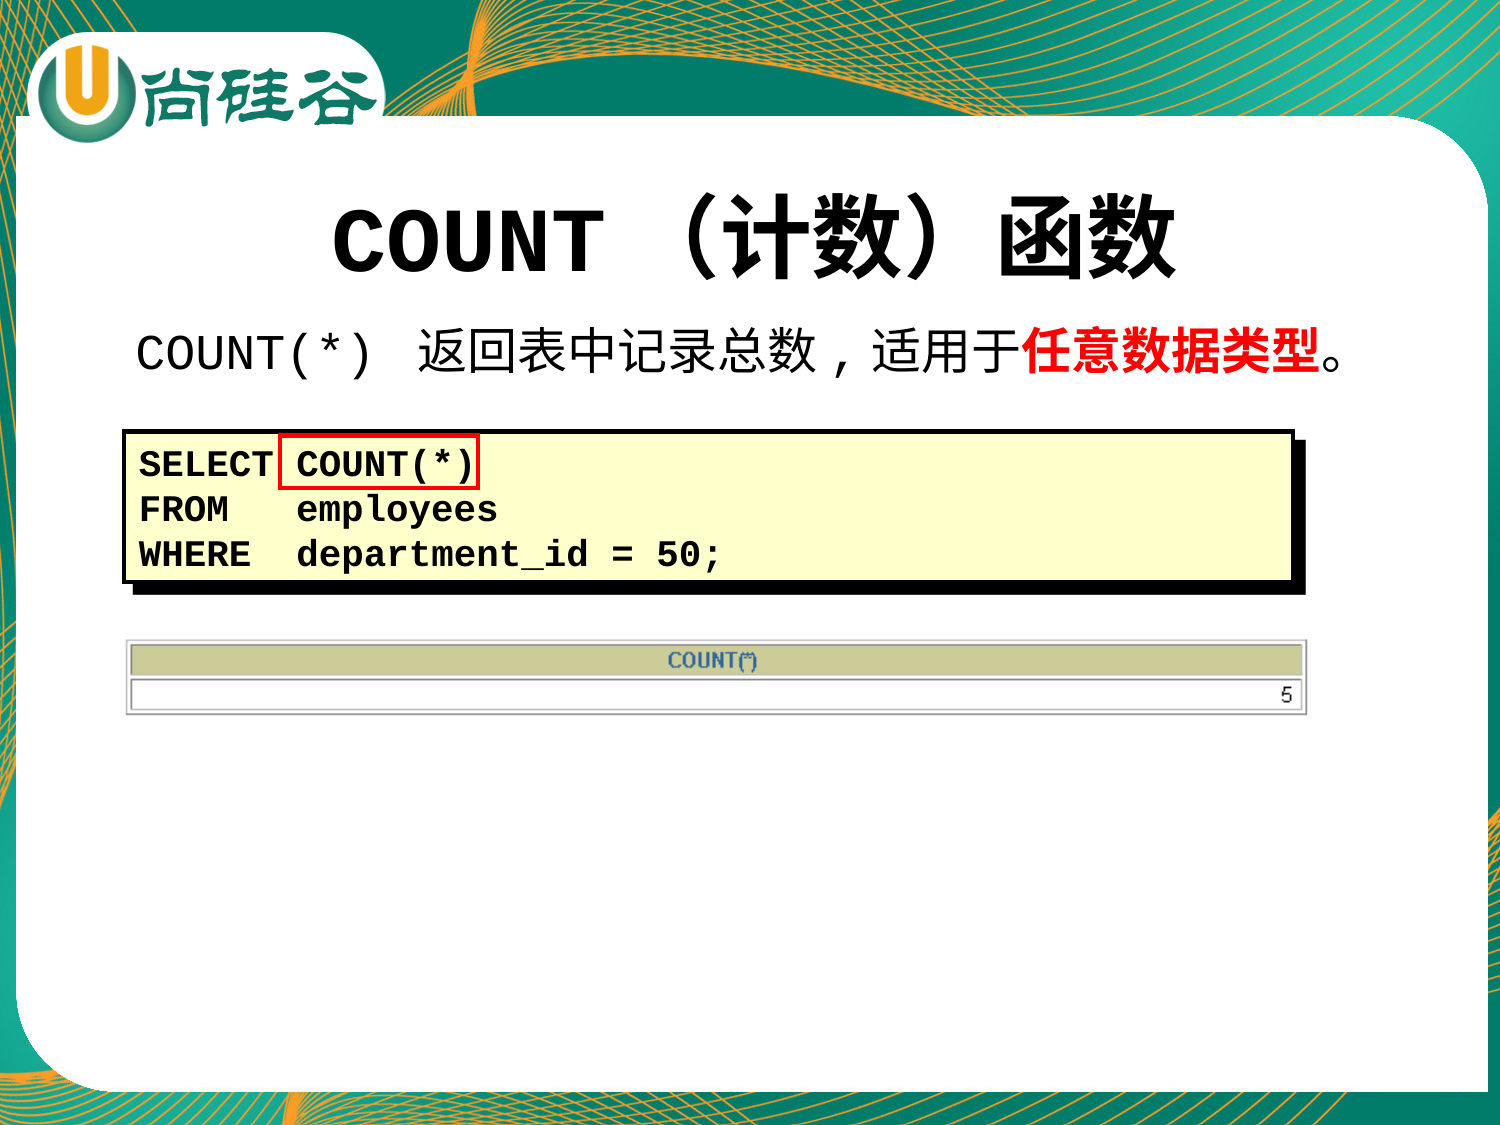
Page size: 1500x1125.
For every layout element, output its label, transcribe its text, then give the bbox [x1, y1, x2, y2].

picture [0, 0, 1500, 1125]
title COUNT（计数）函数 [123, 172, 1387, 409]
list COUNT(*) 返回表中记录总数,适用于任意数据类型。 [120, 311, 1383, 965]
text_box [279, 435, 478, 488]
